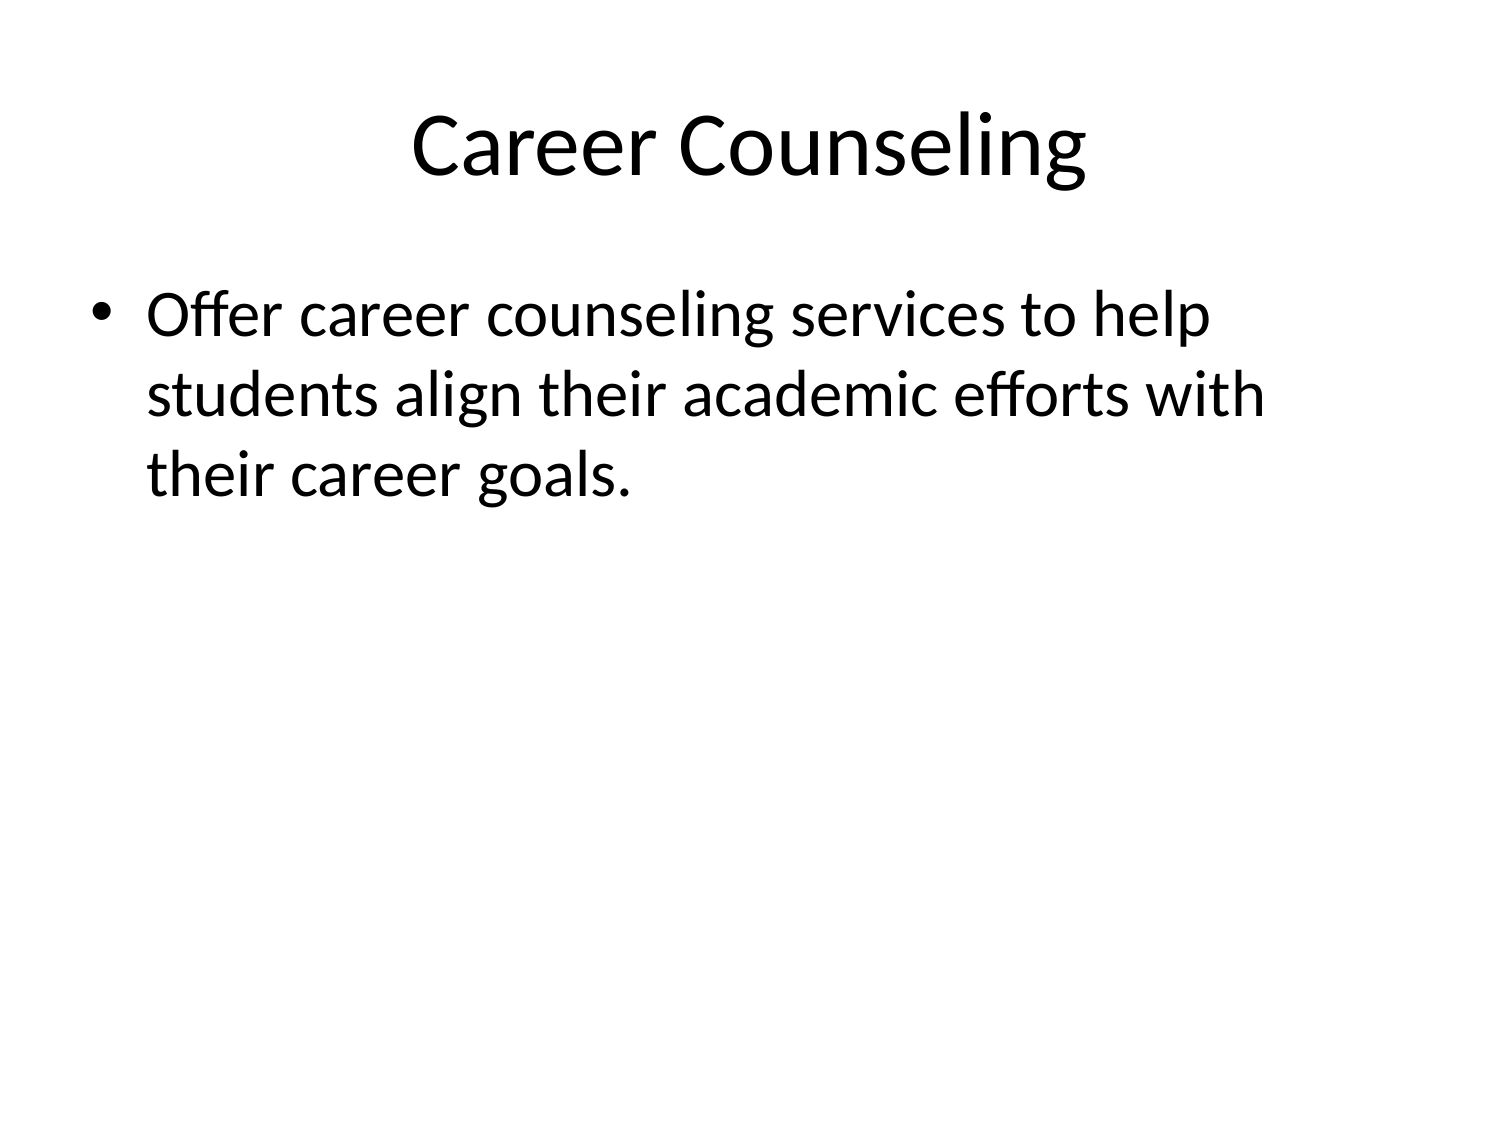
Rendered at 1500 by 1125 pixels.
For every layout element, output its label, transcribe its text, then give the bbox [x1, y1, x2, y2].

list Offer career counseling services to help students align their academic efforts with their career goals. [75, 262, 1425, 1005]
title Career Counseling [75, 45, 1425, 233]
